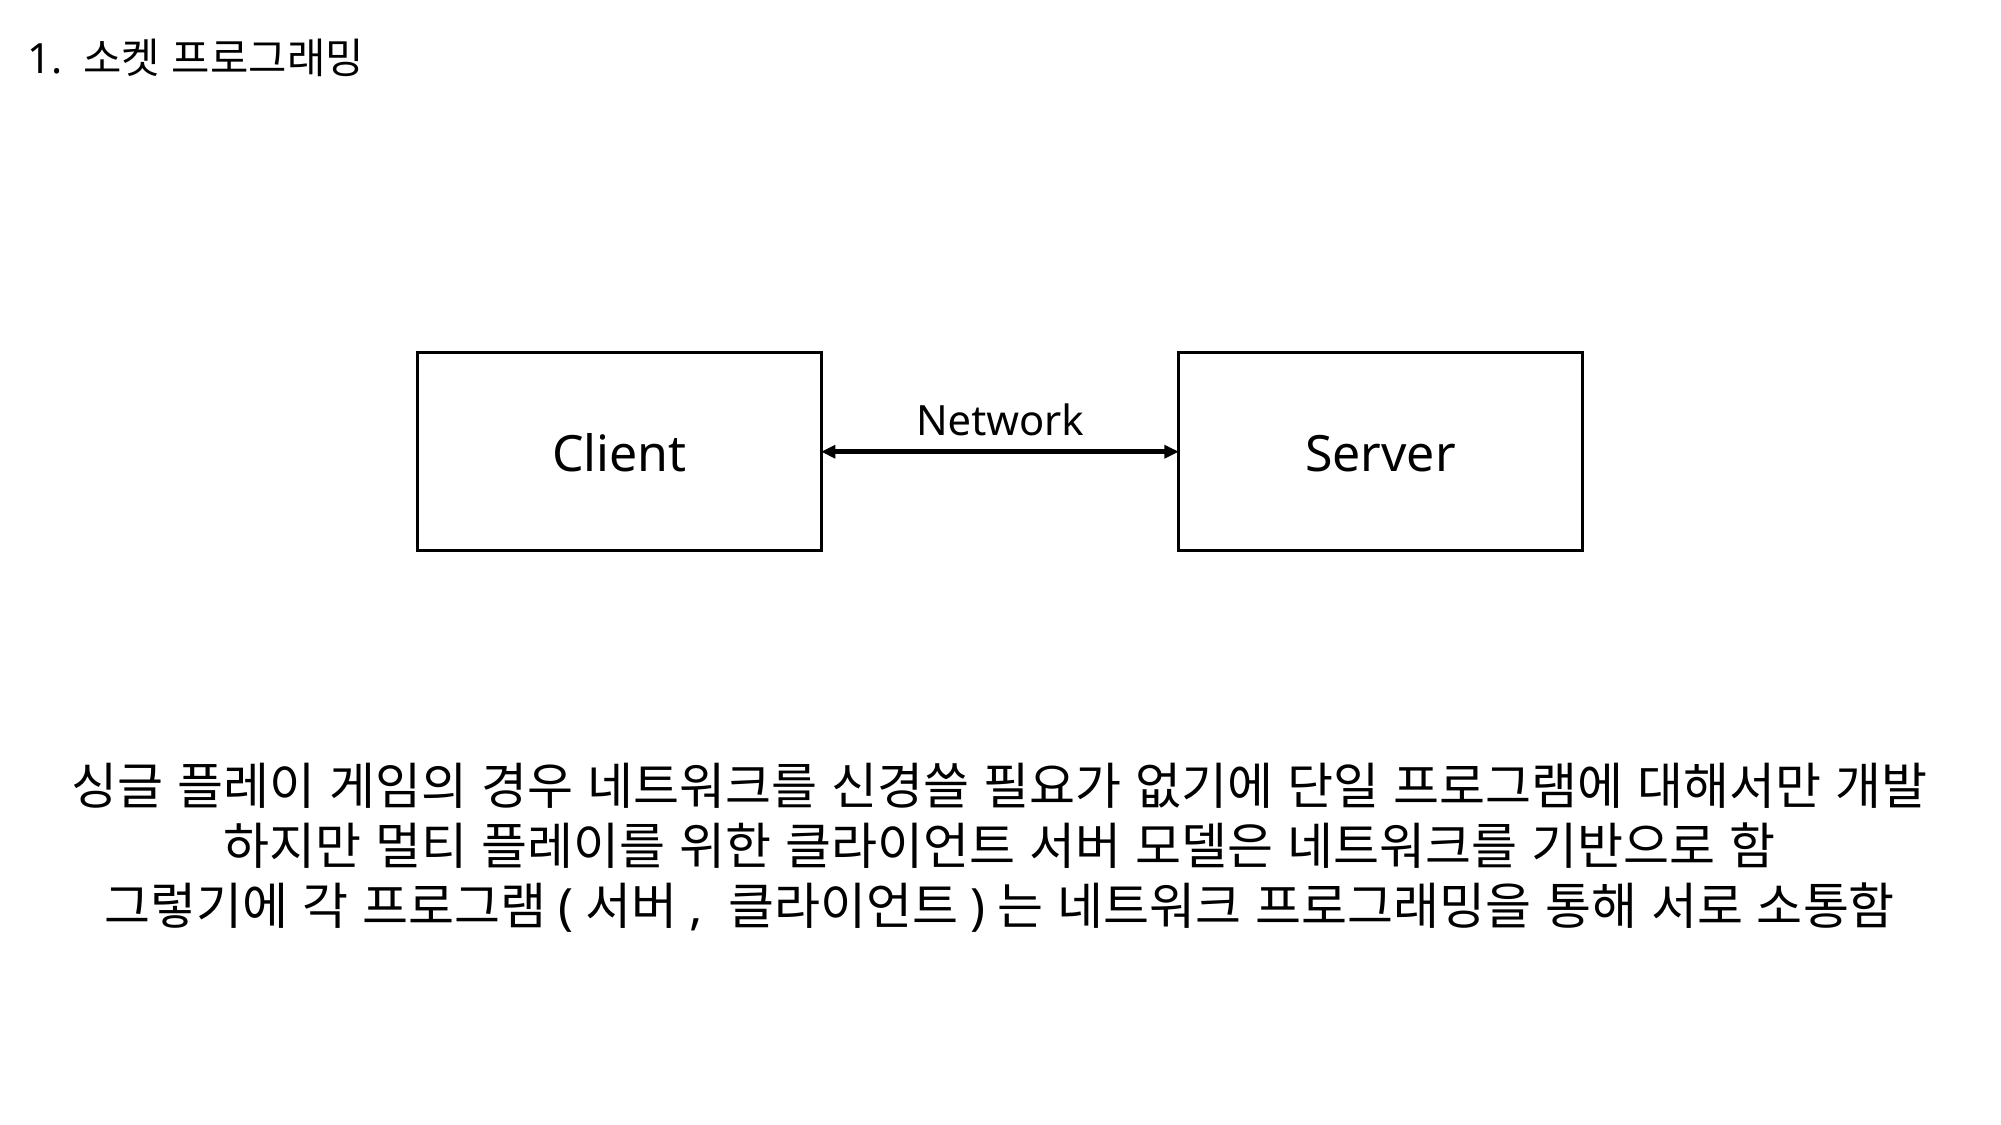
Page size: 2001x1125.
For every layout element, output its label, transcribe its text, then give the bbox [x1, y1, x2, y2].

text_box Network [901, 386, 1099, 451]
text_box 1. 소켓 프로그래밍 [12, 24, 380, 90]
text_box 싱글 플레이 게임의 경우 네트워크를 신경쓸 필요가 없기에 단일 프로그램에 대해서만 개발 하지만 멀티 플레이를 위한 클라이언트 서버 모델은 네트워크를 기반으로 함 그렇기에 각 프로그램(서버, 클라이언트)는 네트워크 프로그래밍을 통해 서로 소통함 [57, 746, 1943, 942]
text_box Server [1177, 351, 1584, 552]
text_box Client [416, 351, 823, 552]
